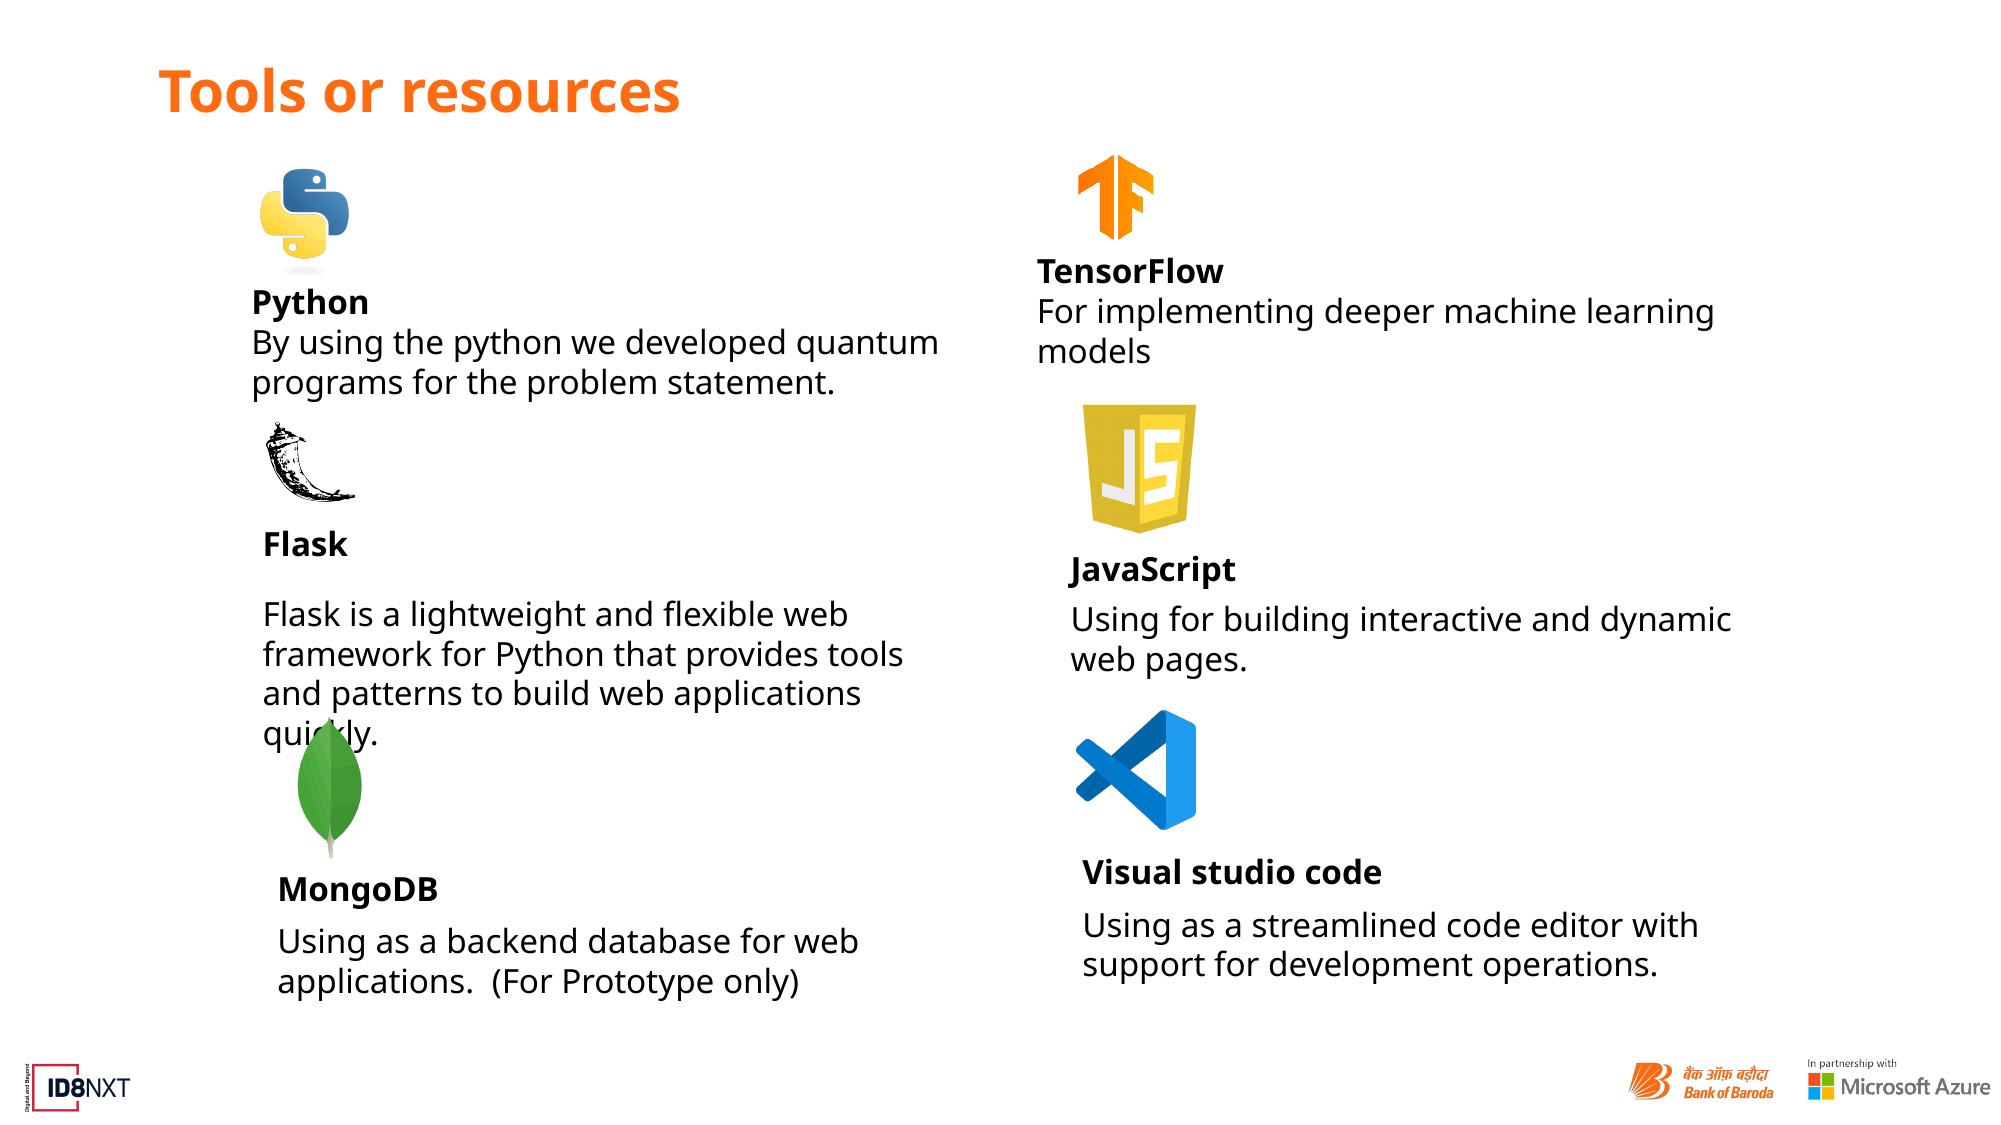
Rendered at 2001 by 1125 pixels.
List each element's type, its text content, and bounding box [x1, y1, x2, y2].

picture [1076, 710, 1196, 830]
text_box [236, 274, 1002, 410]
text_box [262, 860, 955, 1010]
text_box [1055, 540, 1821, 687]
title Tools or resources [143, 39, 1584, 134]
picture [1628, 1041, 1776, 1125]
picture [215, 133, 394, 312]
picture [1012, 397, 1267, 541]
picture [1806, 1057, 1992, 1102]
picture [17, 1052, 138, 1123]
picture [969, 112, 1303, 254]
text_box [1022, 243, 1773, 380]
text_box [1067, 844, 1833, 993]
picture [255, 713, 404, 862]
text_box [247, 516, 955, 722]
picture [266, 422, 355, 502]
